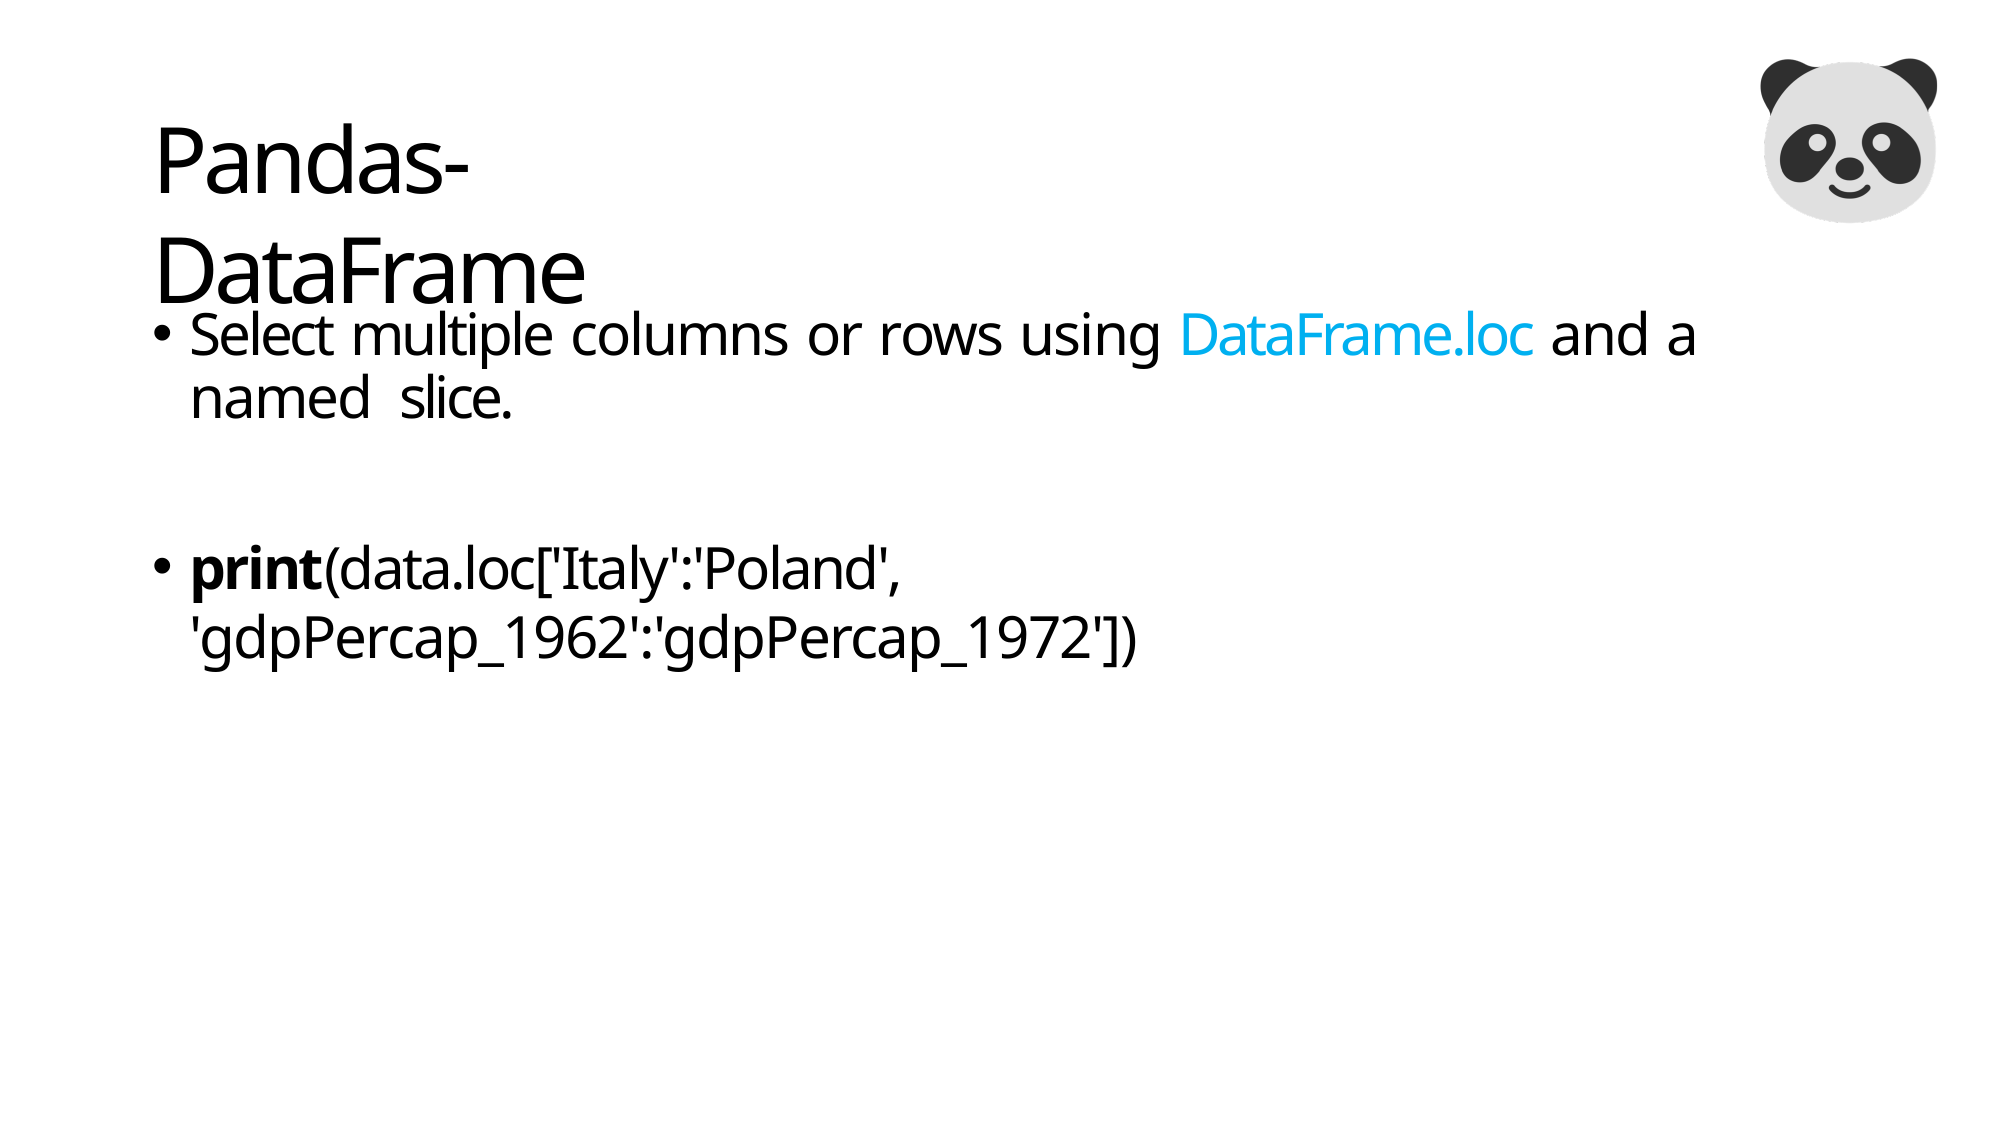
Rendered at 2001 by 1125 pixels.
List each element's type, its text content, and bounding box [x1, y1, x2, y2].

title Pandas- DataFrame [150, 100, 869, 294]
text_box Select multiple columns or rows using DataFrame.loc and a named slice. print(data.loc['Italy':'Poland', 'gdpPercap_1962':'gdpPercap_1972']) [150, 294, 1787, 671]
text_box [1759, 51, 1938, 230]
